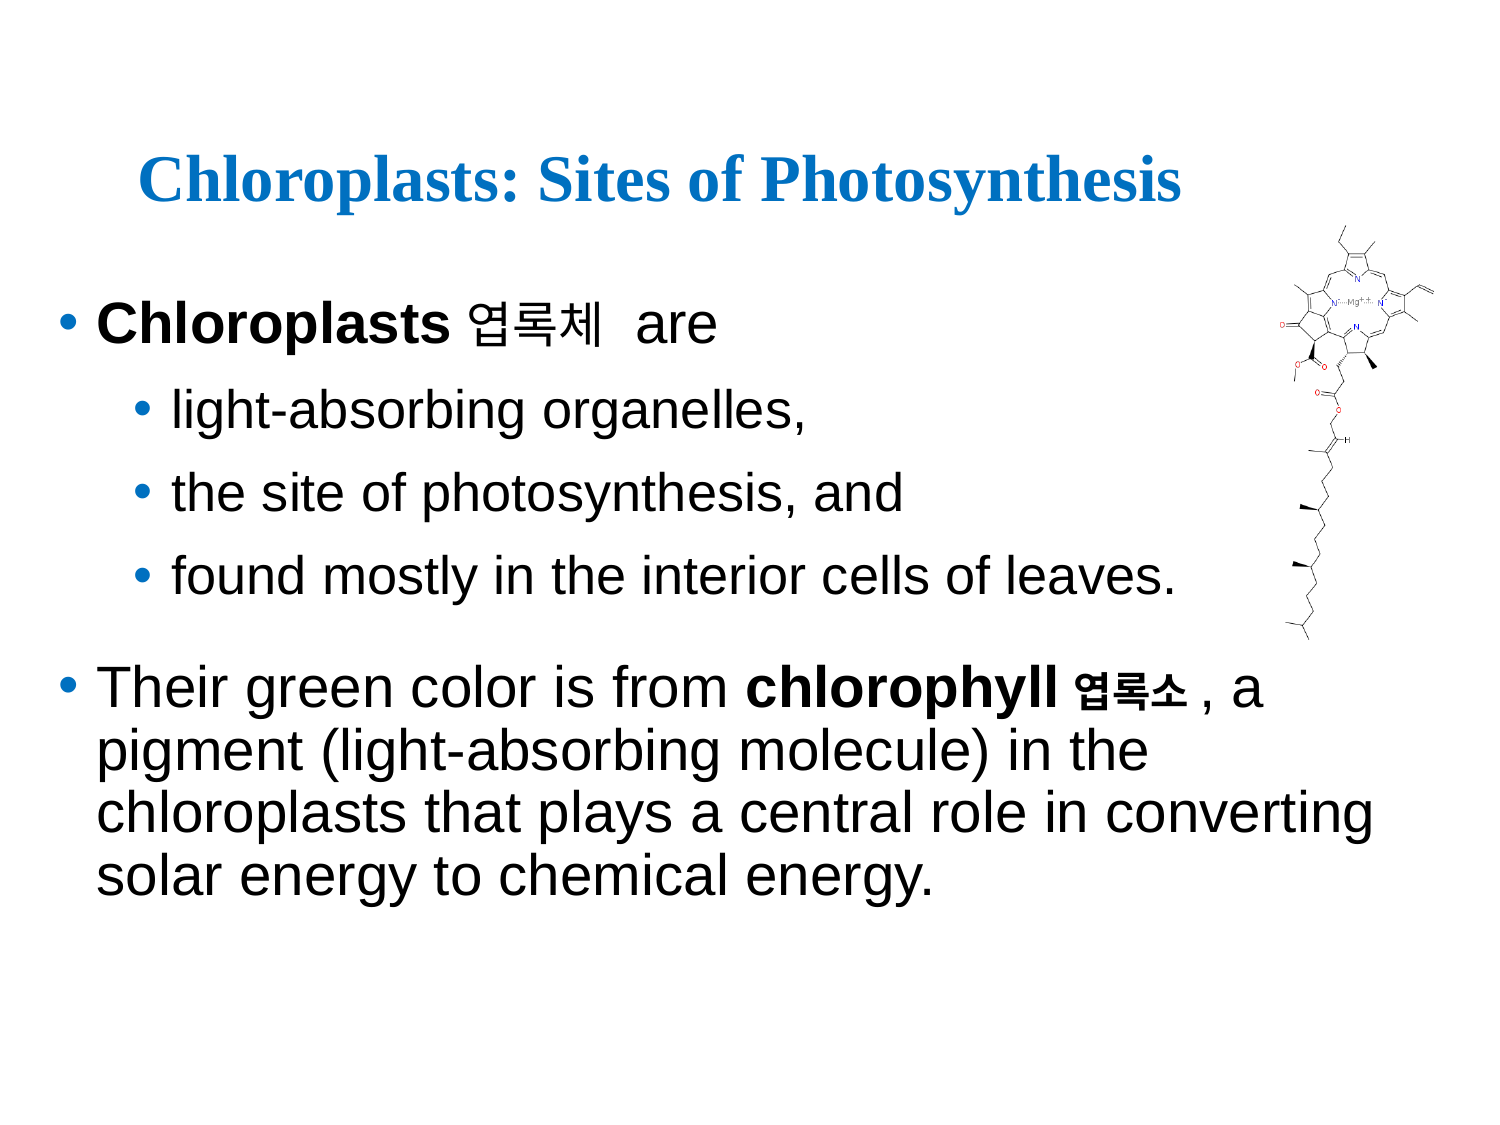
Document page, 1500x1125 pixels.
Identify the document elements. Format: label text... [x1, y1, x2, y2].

picture [1269, 216, 1442, 647]
title Chloroplasts: Sites of Photosynthesis [122, 136, 1229, 222]
list Chloroplasts엽록체 are light-absorbing organelles, the site of photosynthesis, and found mostly in the interior cells of leaves. Their green color is from chlorophyll엽록소, a pigment (light-absorbing molecule) in the chloroplasts that plays a central role in converting solar energy to chemical energy. [43, 286, 1446, 934]
